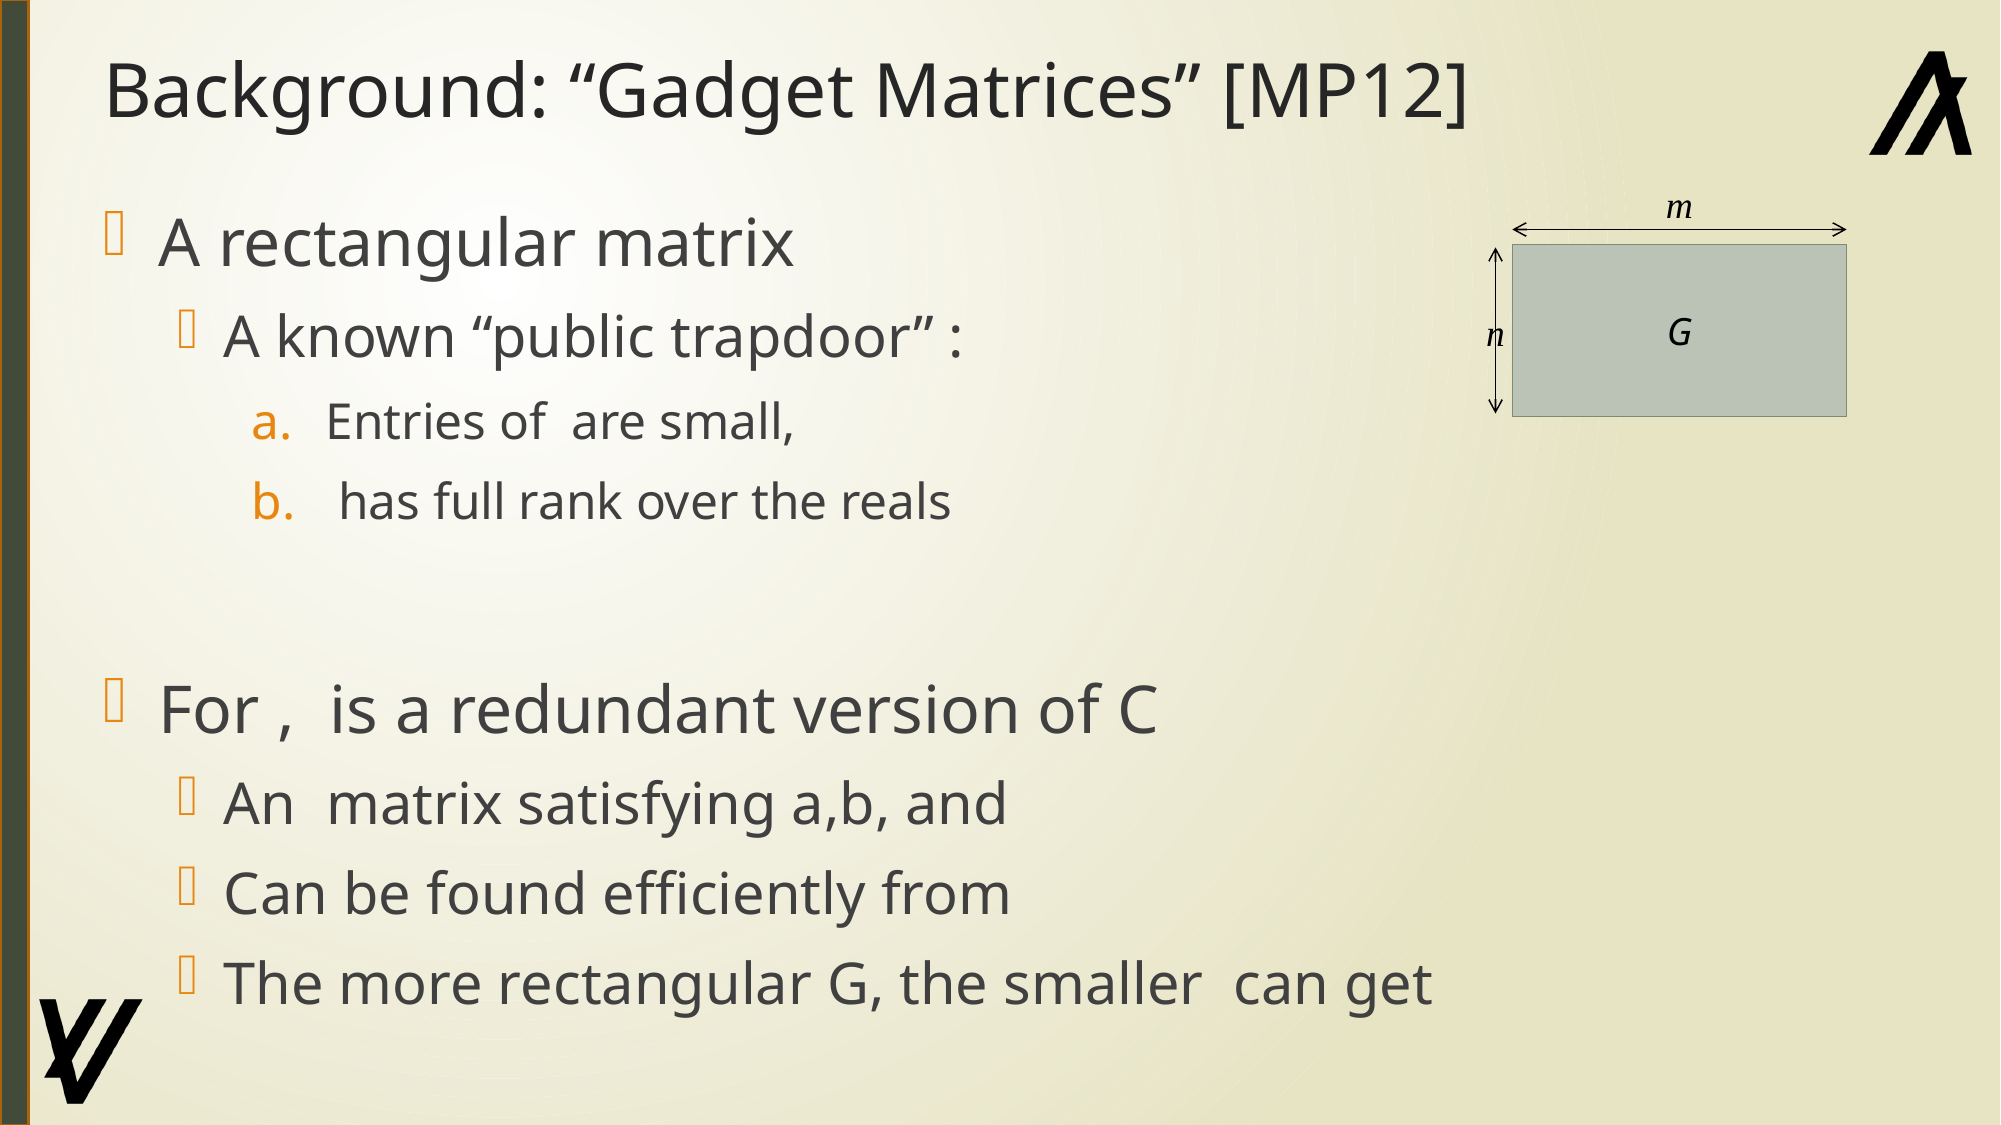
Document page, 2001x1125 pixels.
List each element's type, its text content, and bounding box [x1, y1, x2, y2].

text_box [1458, 173, 1847, 417]
title Background: “Gadget Matrices” [MP12] [88, 34, 1972, 172]
picture [39, 999, 143, 1104]
